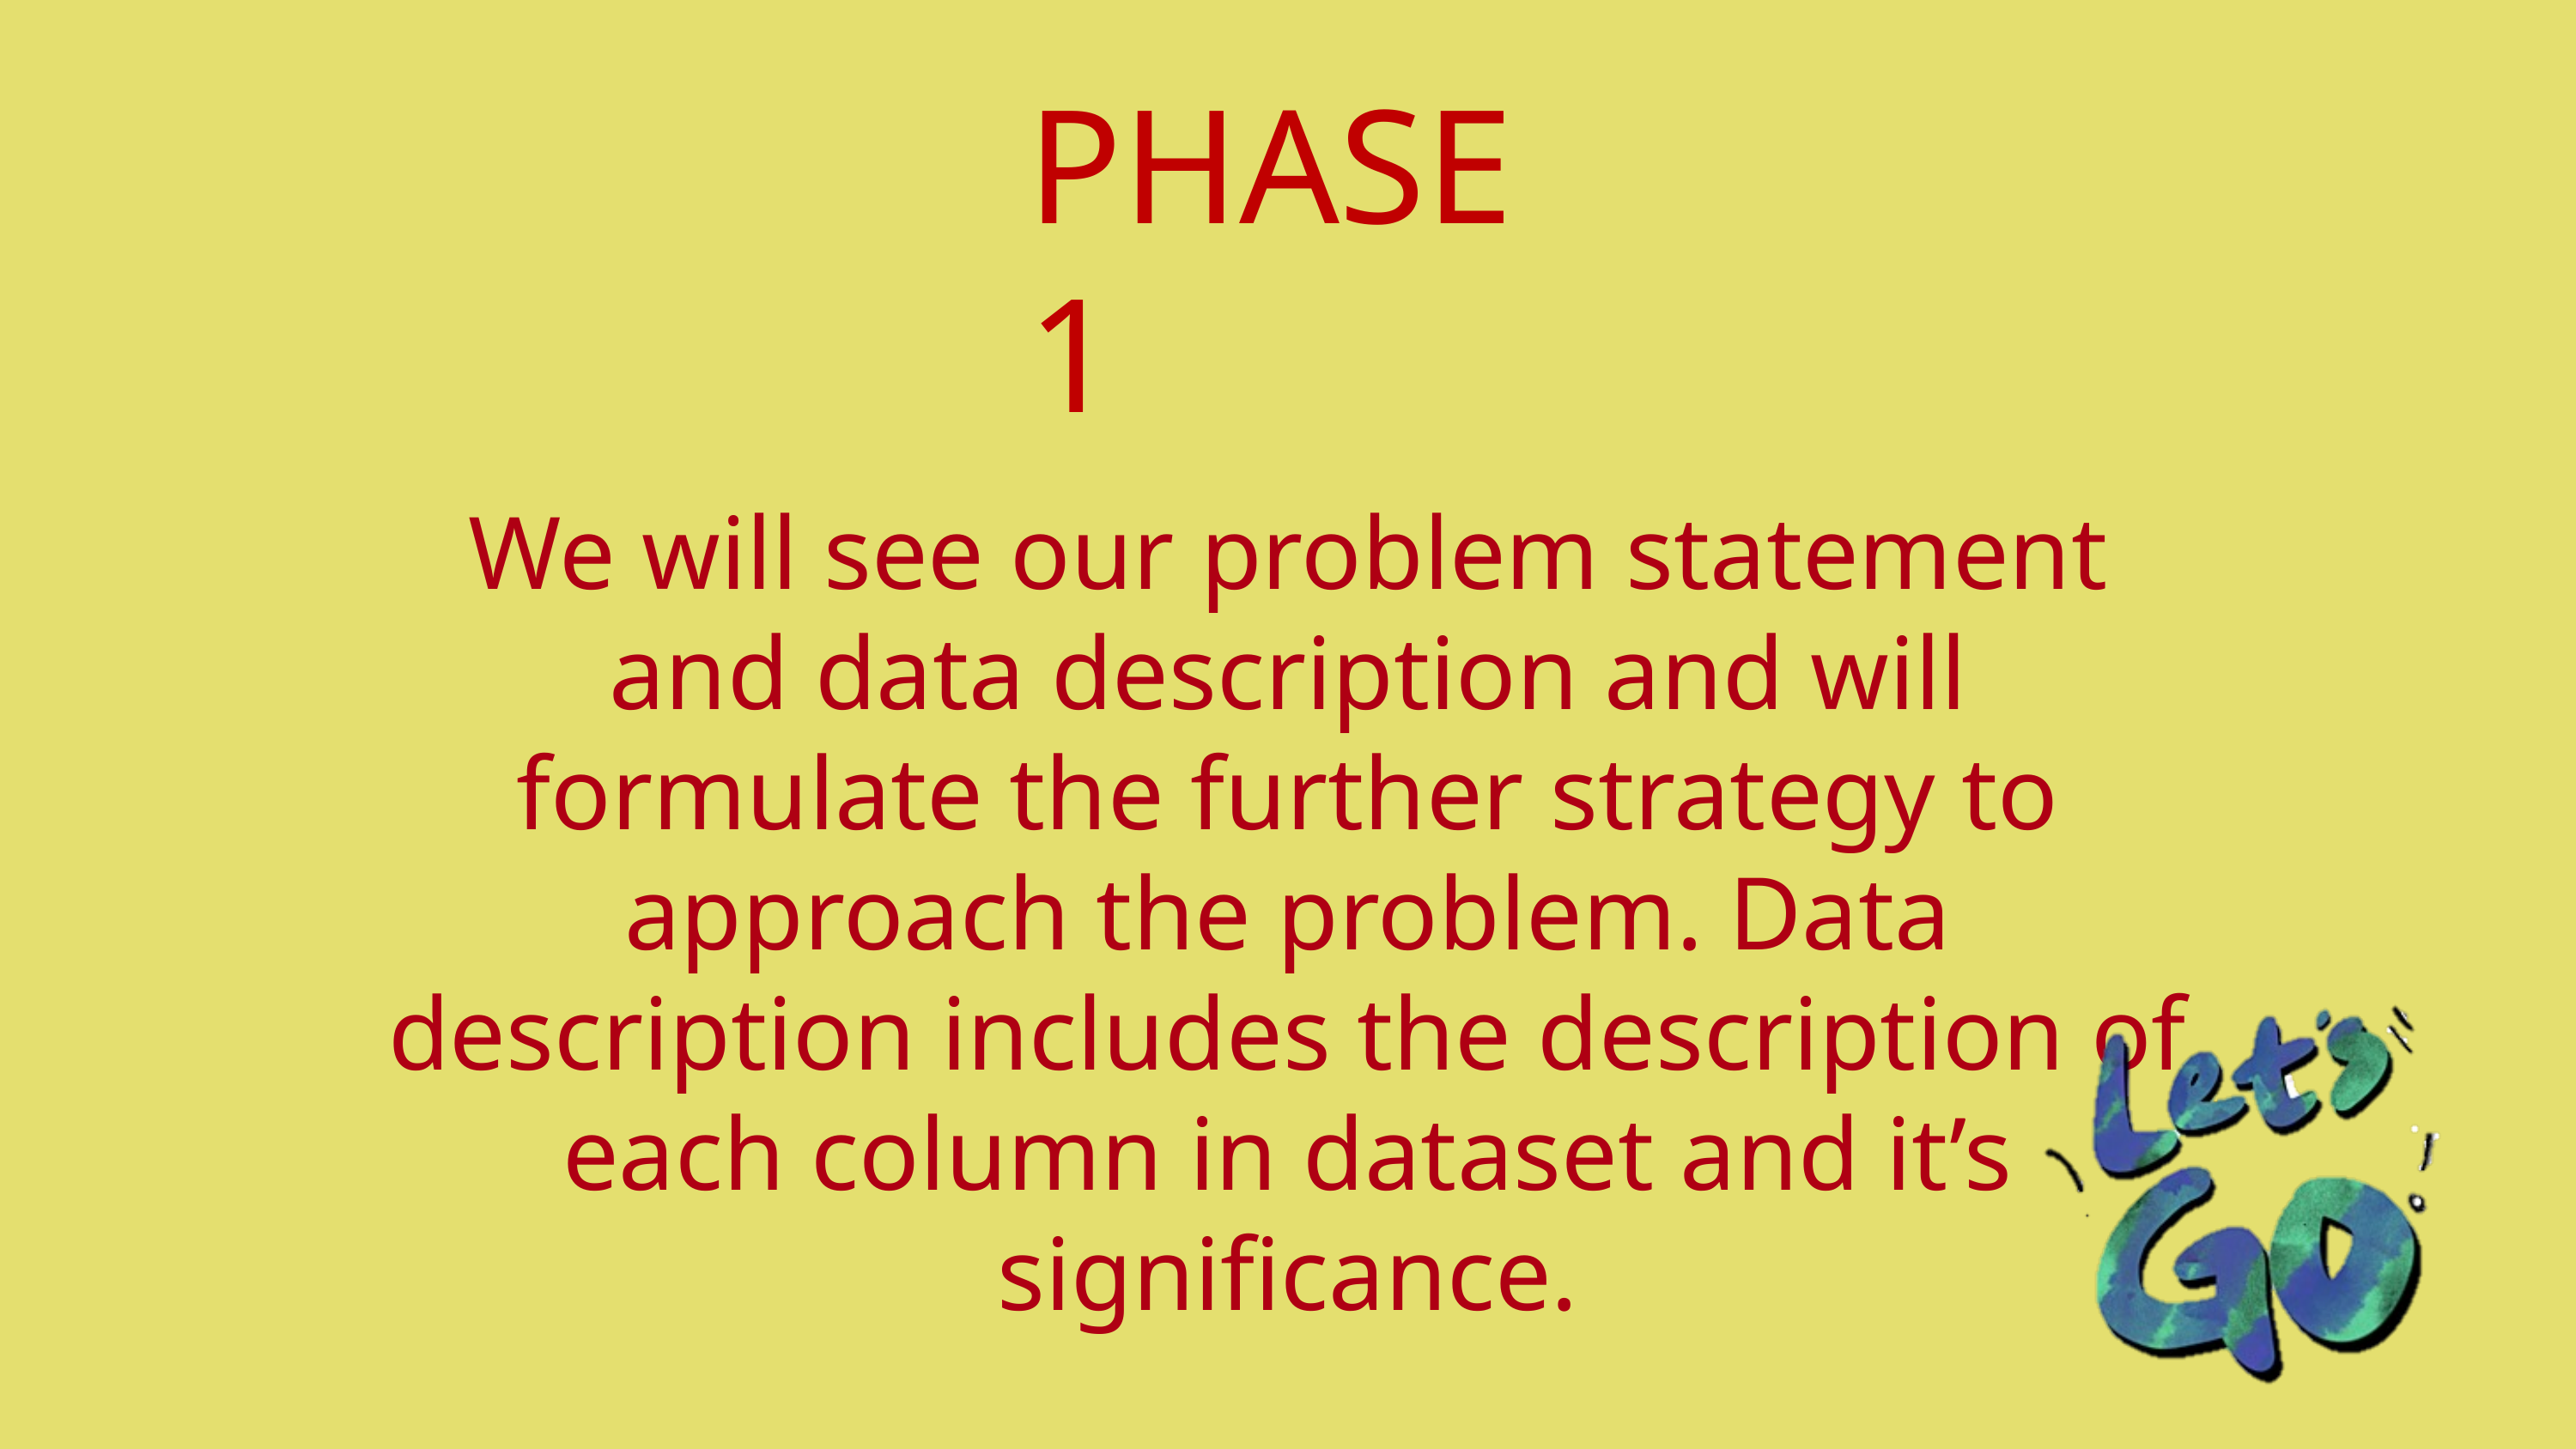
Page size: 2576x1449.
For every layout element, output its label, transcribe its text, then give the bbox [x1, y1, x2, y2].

text_box [1931, 870, 2568, 1449]
text_box PHASE 1 [1027, 65, 1549, 444]
text_box We will see our problem statement and data description and will formulate the further strategy to approach the problem. Data description includes the description of each column in dataset and it’s significance. [386, 489, 2190, 1331]
